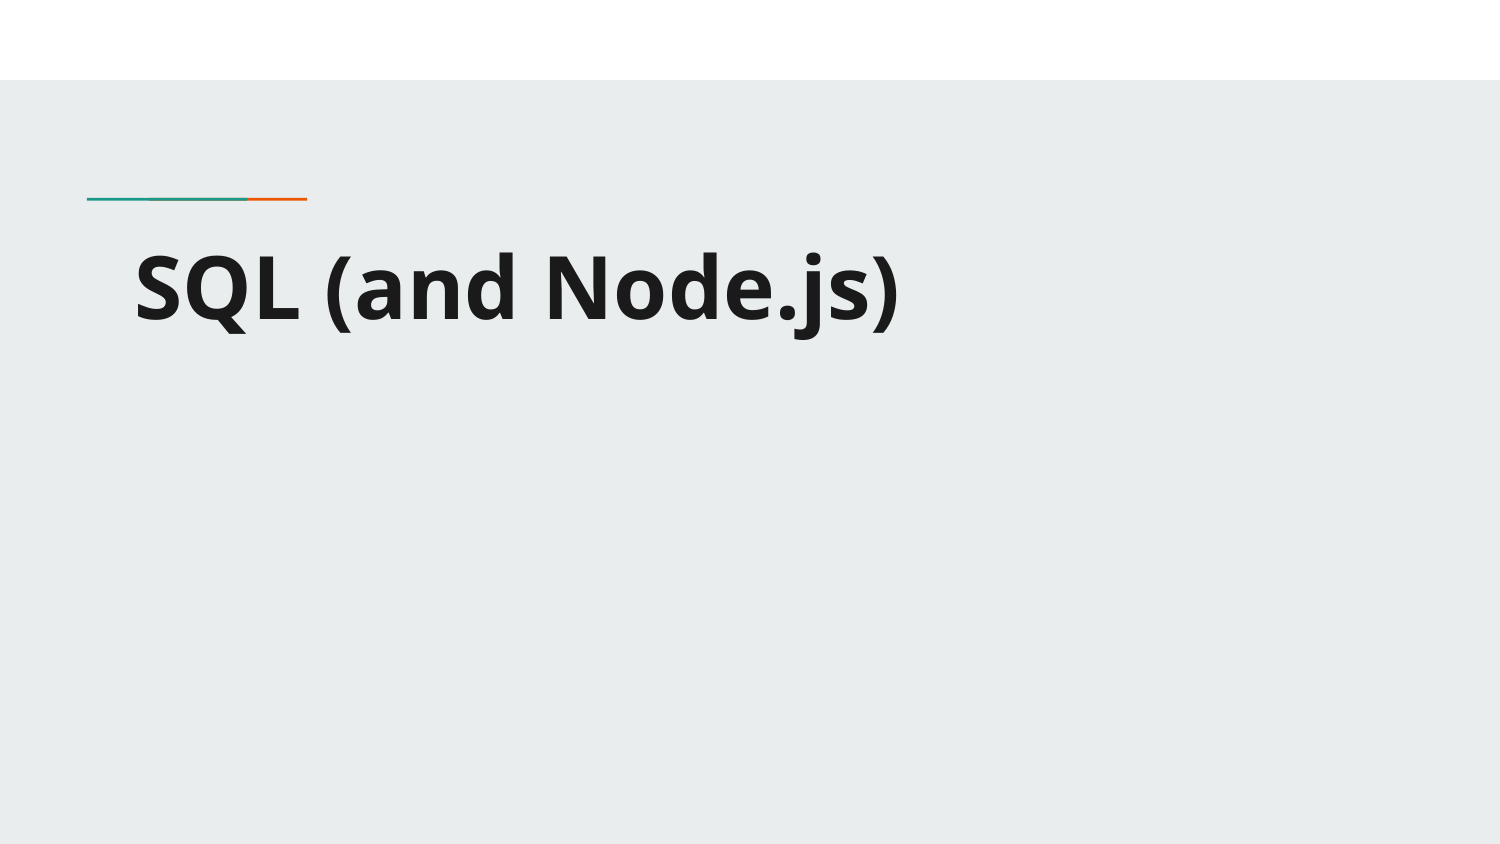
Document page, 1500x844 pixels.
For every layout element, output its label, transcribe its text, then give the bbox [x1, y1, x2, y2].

title SQL (and Node.js) [119, 216, 1381, 490]
